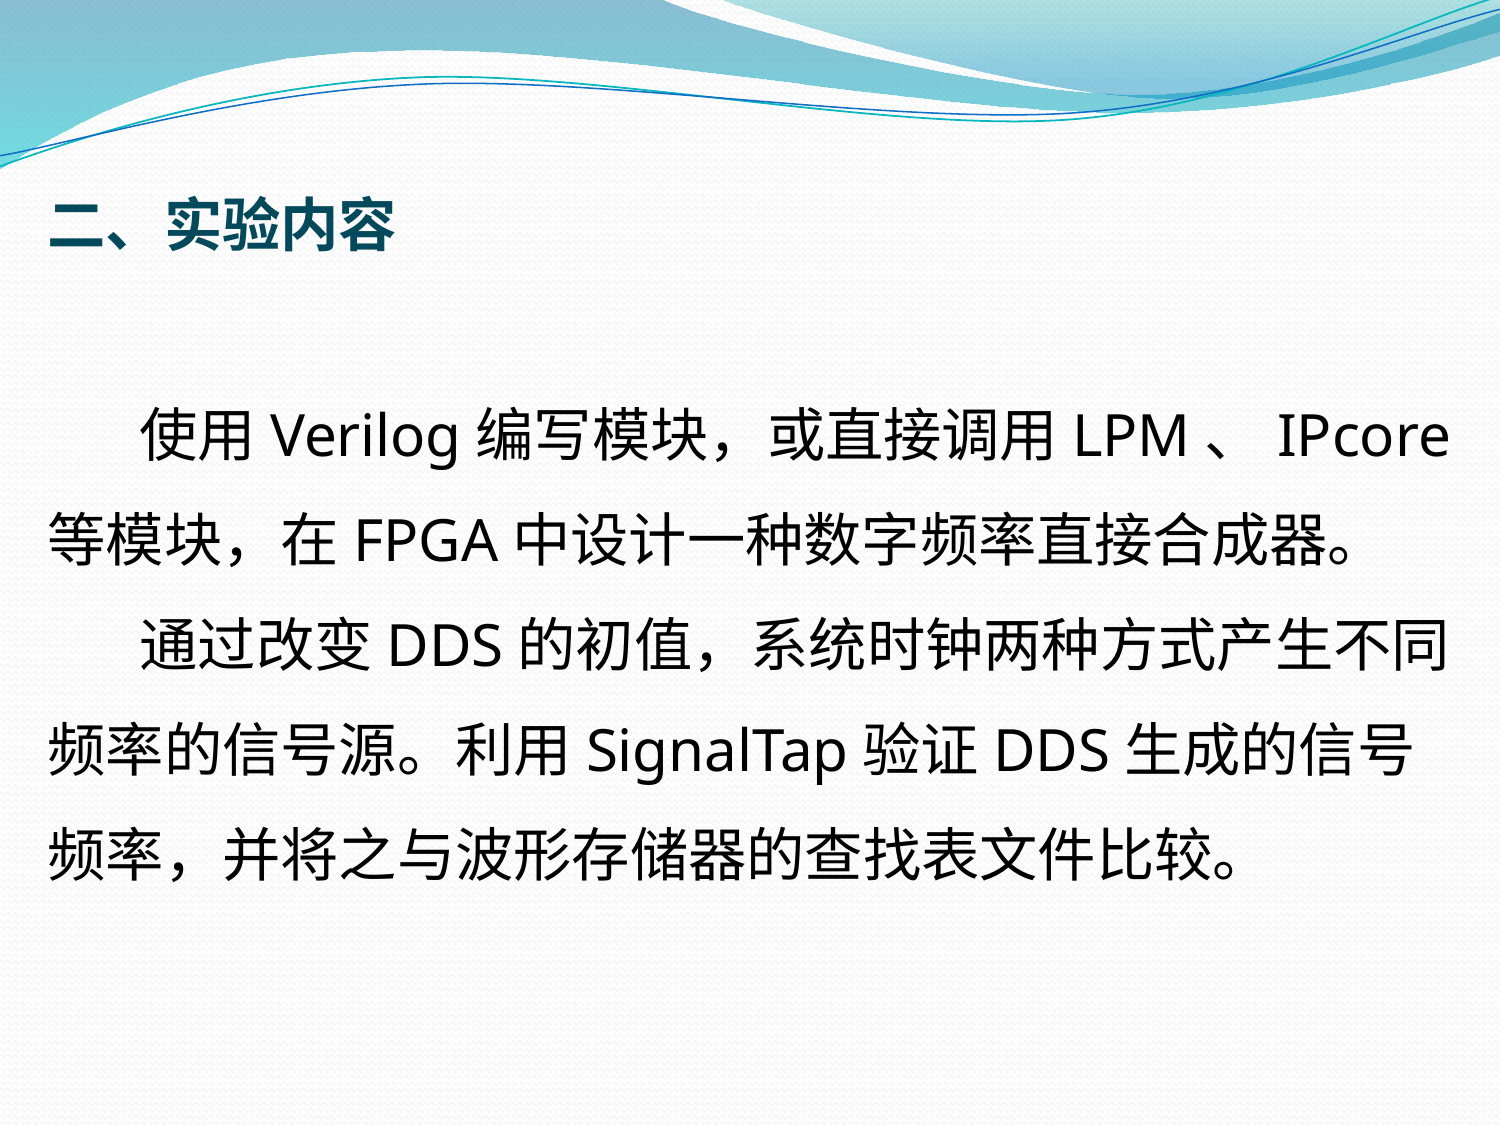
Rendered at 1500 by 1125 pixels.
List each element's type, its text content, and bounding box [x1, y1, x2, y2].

text_box 二、实验内容 使用Verilog编写模块，或直接调用LPM、IPcore等模块，在FPGA中设计一种数字频率直接合成器。 通过改变DDS的初值，系统时钟两种方式产生不同频率的信号源。利用SignalTap验证DDS生成的信号频率，并将之与波形存储器的查找表文件比较。 [33, 145, 1475, 896]
